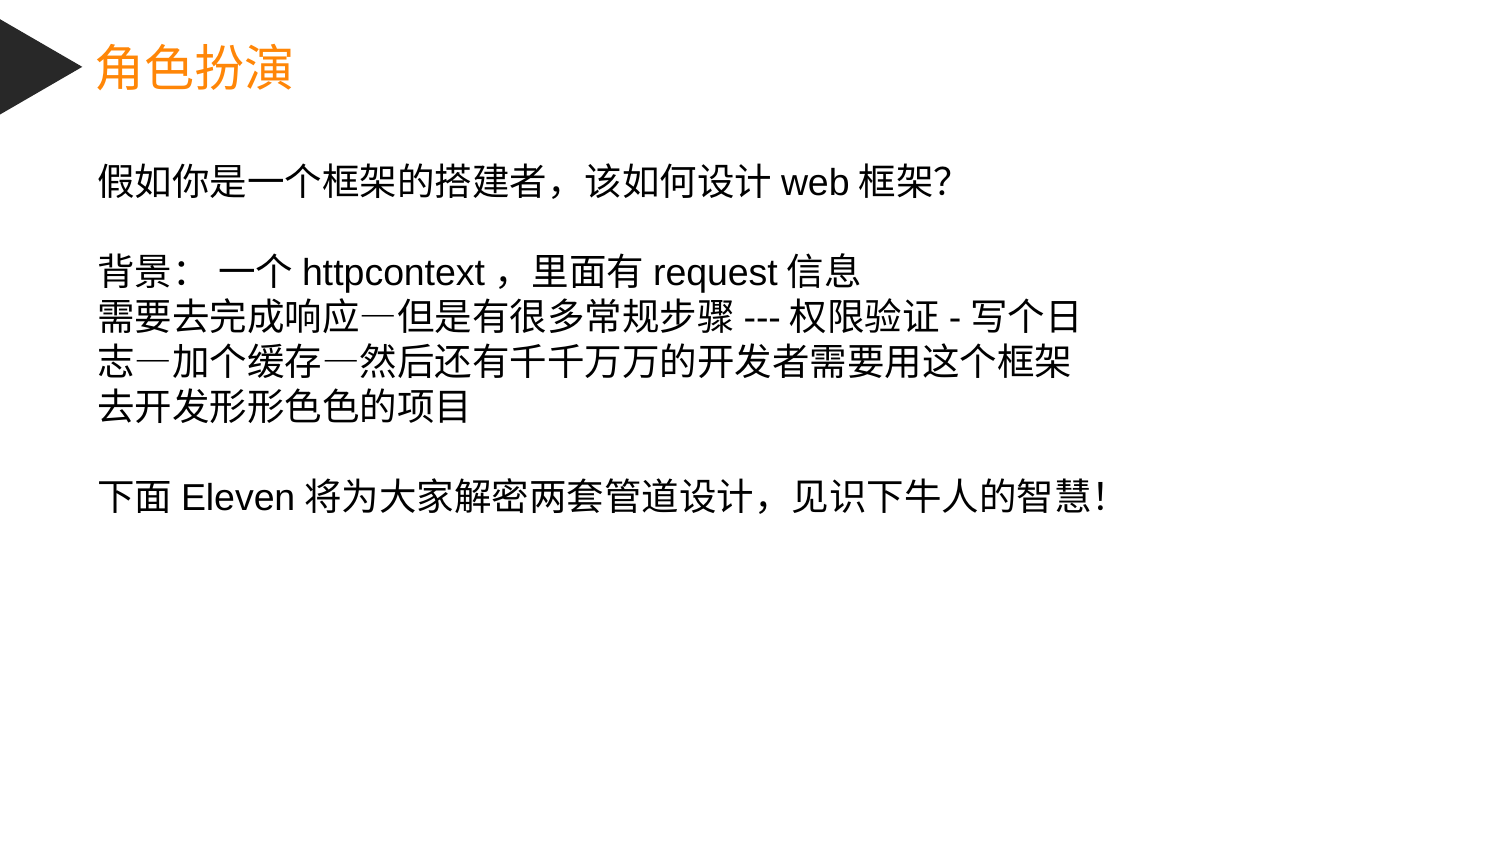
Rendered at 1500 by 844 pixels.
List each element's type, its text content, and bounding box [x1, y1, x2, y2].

text_box 角色扮演 [79, 29, 310, 104]
text_box [0, 19, 83, 115]
text_box 假如你是一个框架的搭建者，该如何设计web框架？ 背景： 一个httpcontext，里面有request信息 需要去完成响应—但是有很多常规步骤---权限验证-写个日志—加个缓存—然后还有千千万万的开发者需要用这个框架去开发形形色色的项目 下面Eleven将为大家解密两套管道设计，见识下牛人的智慧！ [82, 150, 1117, 525]
